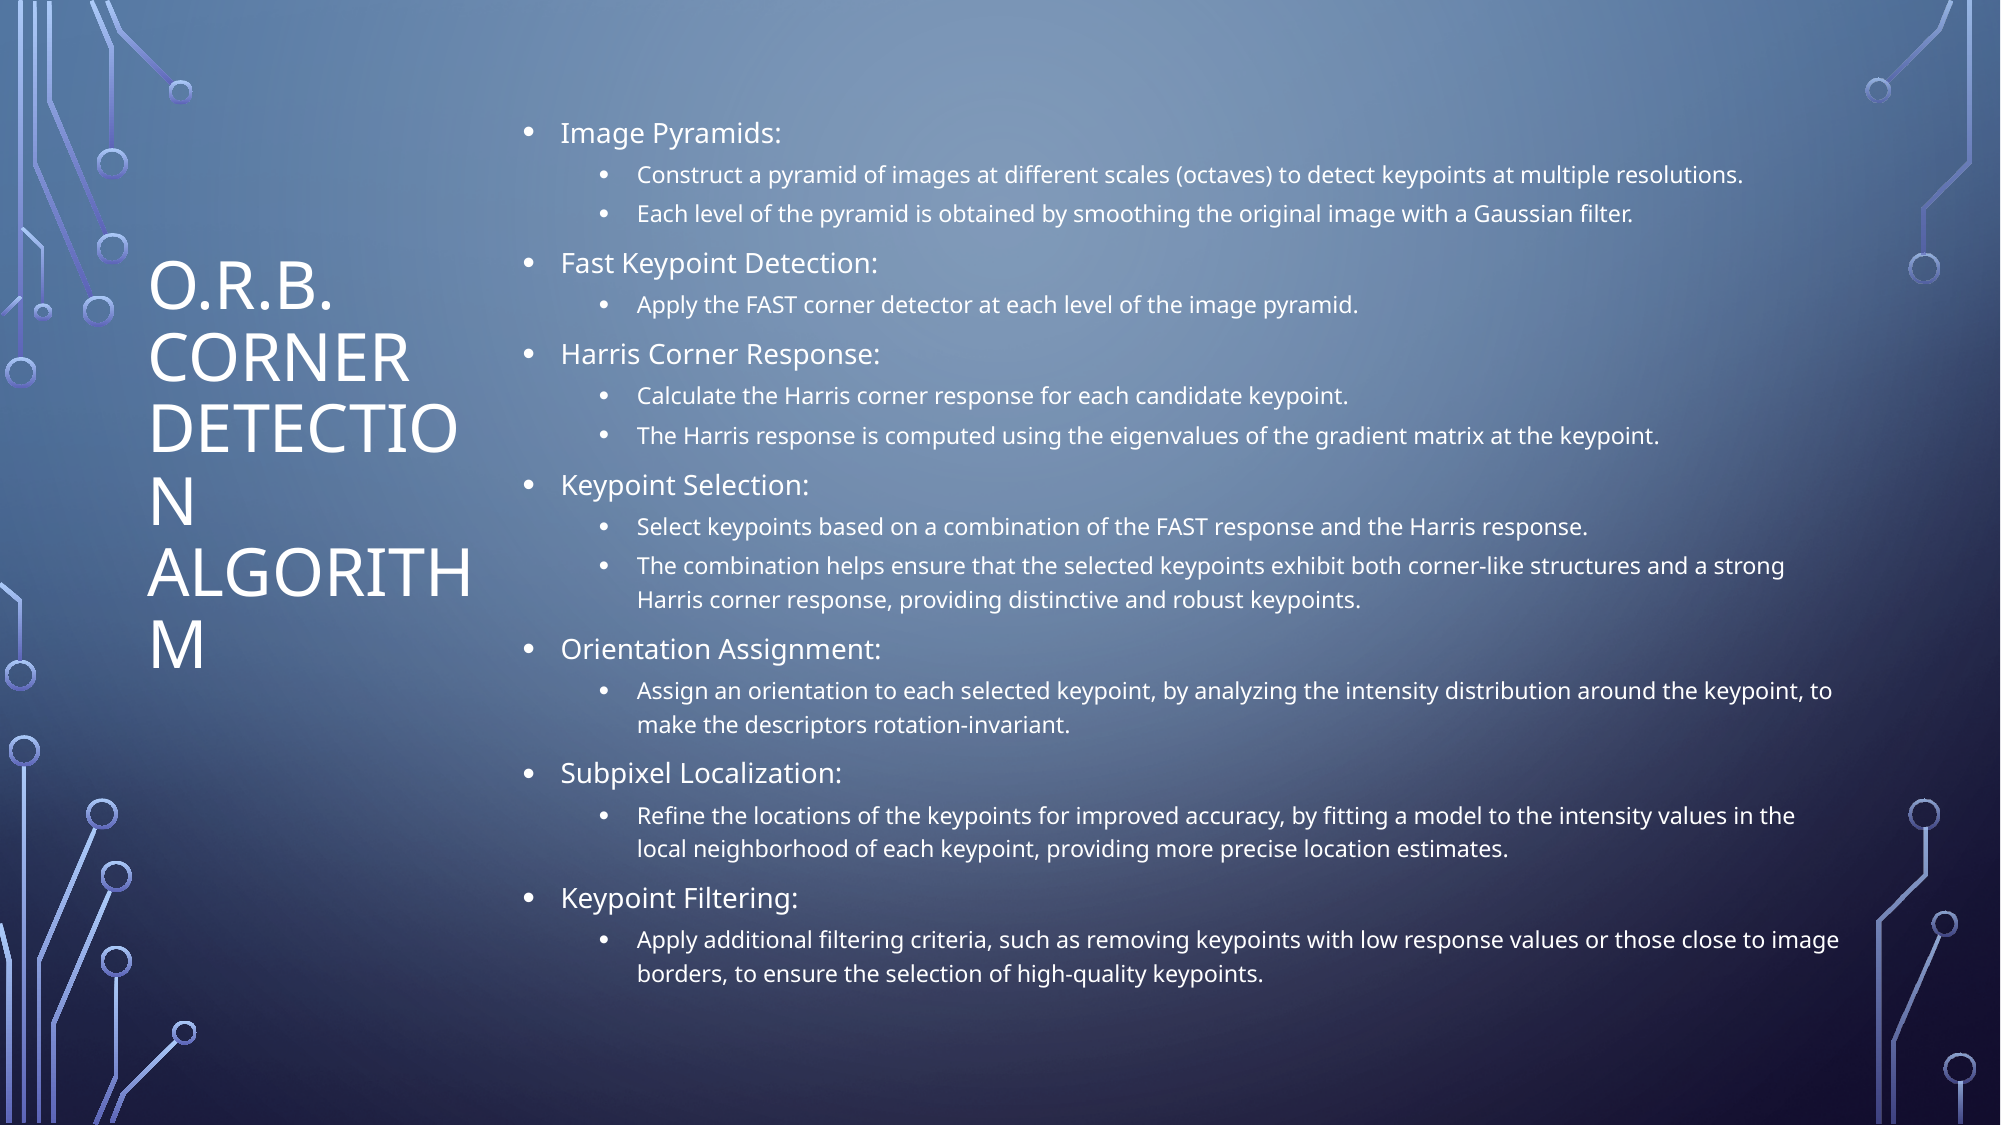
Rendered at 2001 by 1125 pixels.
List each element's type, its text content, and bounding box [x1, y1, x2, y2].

title O.R.B. Corner Detection Algorithm [132, 282, 507, 843]
list Image Pyramids: Construct a pyramid of images at different scales (octaves) to detect keypoints at multiple resolutions. Each level of the pyramid is obtained by smoothing the original image with a Gaussian filter. Fast Keypoint Detection: Apply the FAST corner detector at each level of the image pyramid. Harris Corner Response: Calculate the Harris corner response for each candidate keypoint. The Harris response is computed using the eigenvalues of the gradient matrix at the keypoint. Keypoint Selection: Select keypoints based on a combination of the FAST response and the Harris response. The combination helps ensure that the selected keypoints exhibit both corner-like structures and a strong Harris corner response, providing distinctive and robust keypoints. Orientation Assignment: Assign an orientation to each selected keypoint, by analyzing the intensity distribution around the keypoint, to make the descriptors rotation-invariant. Subpixel Localization: Refine the locations of the keypoints for improved accuracy, by fitting a model to the intensity values in the local neighborhood of each keypoint, providing more precise location estimates. Keypoint Filtering: Apply additional filtering criteria, such as removing keypoints with low response values or those close to image borders, to ensure the selection of high-quality keypoints. [507, 99, 1868, 996]
